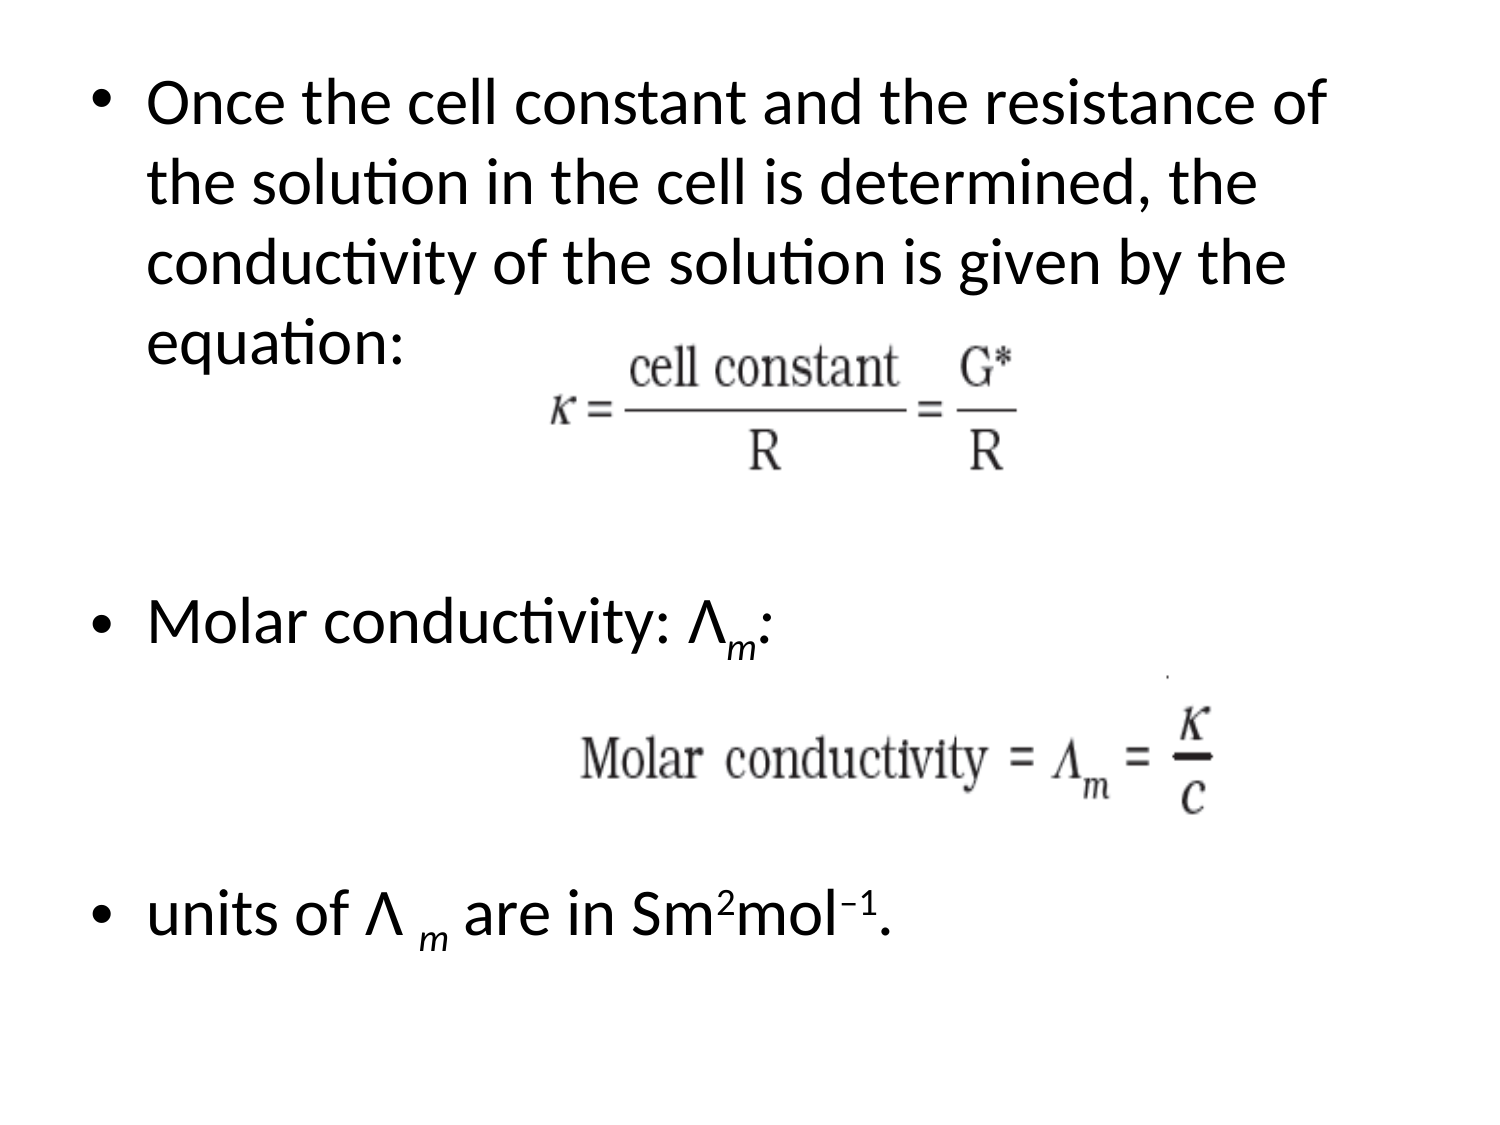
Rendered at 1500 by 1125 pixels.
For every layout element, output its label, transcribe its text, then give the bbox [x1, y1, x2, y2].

picture [545, 324, 1051, 488]
picture [574, 674, 1251, 826]
list Once the cell constant and the resistance of the solution in the cell is determined, the conductivity of the solution is given by the equation: Molar conductivity: Λm: units of Λ m are in Sm2mol–1. [75, 50, 1425, 1005]
